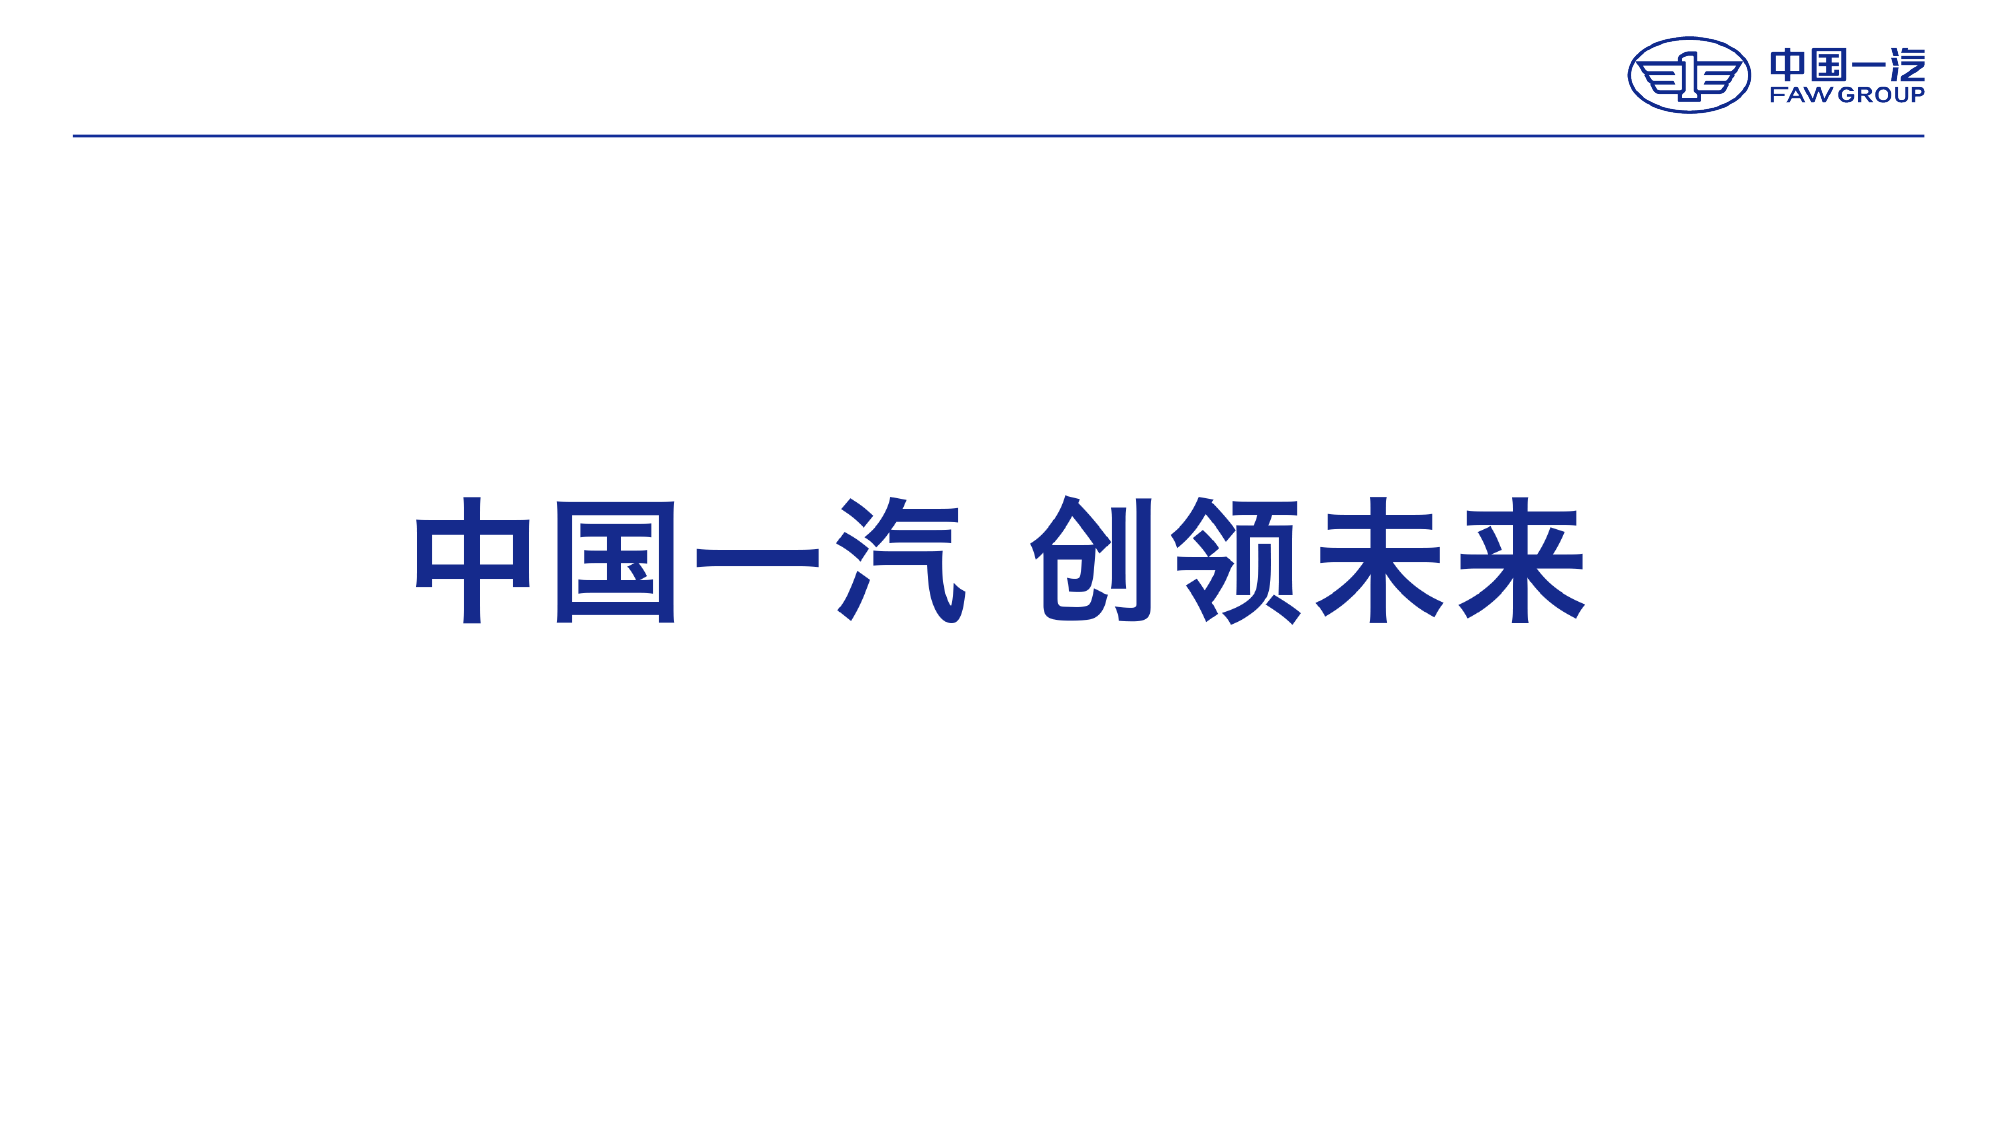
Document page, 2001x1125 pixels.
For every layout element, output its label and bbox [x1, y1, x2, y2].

picture [415, 495, 1585, 625]
picture [1627, 36, 1925, 114]
